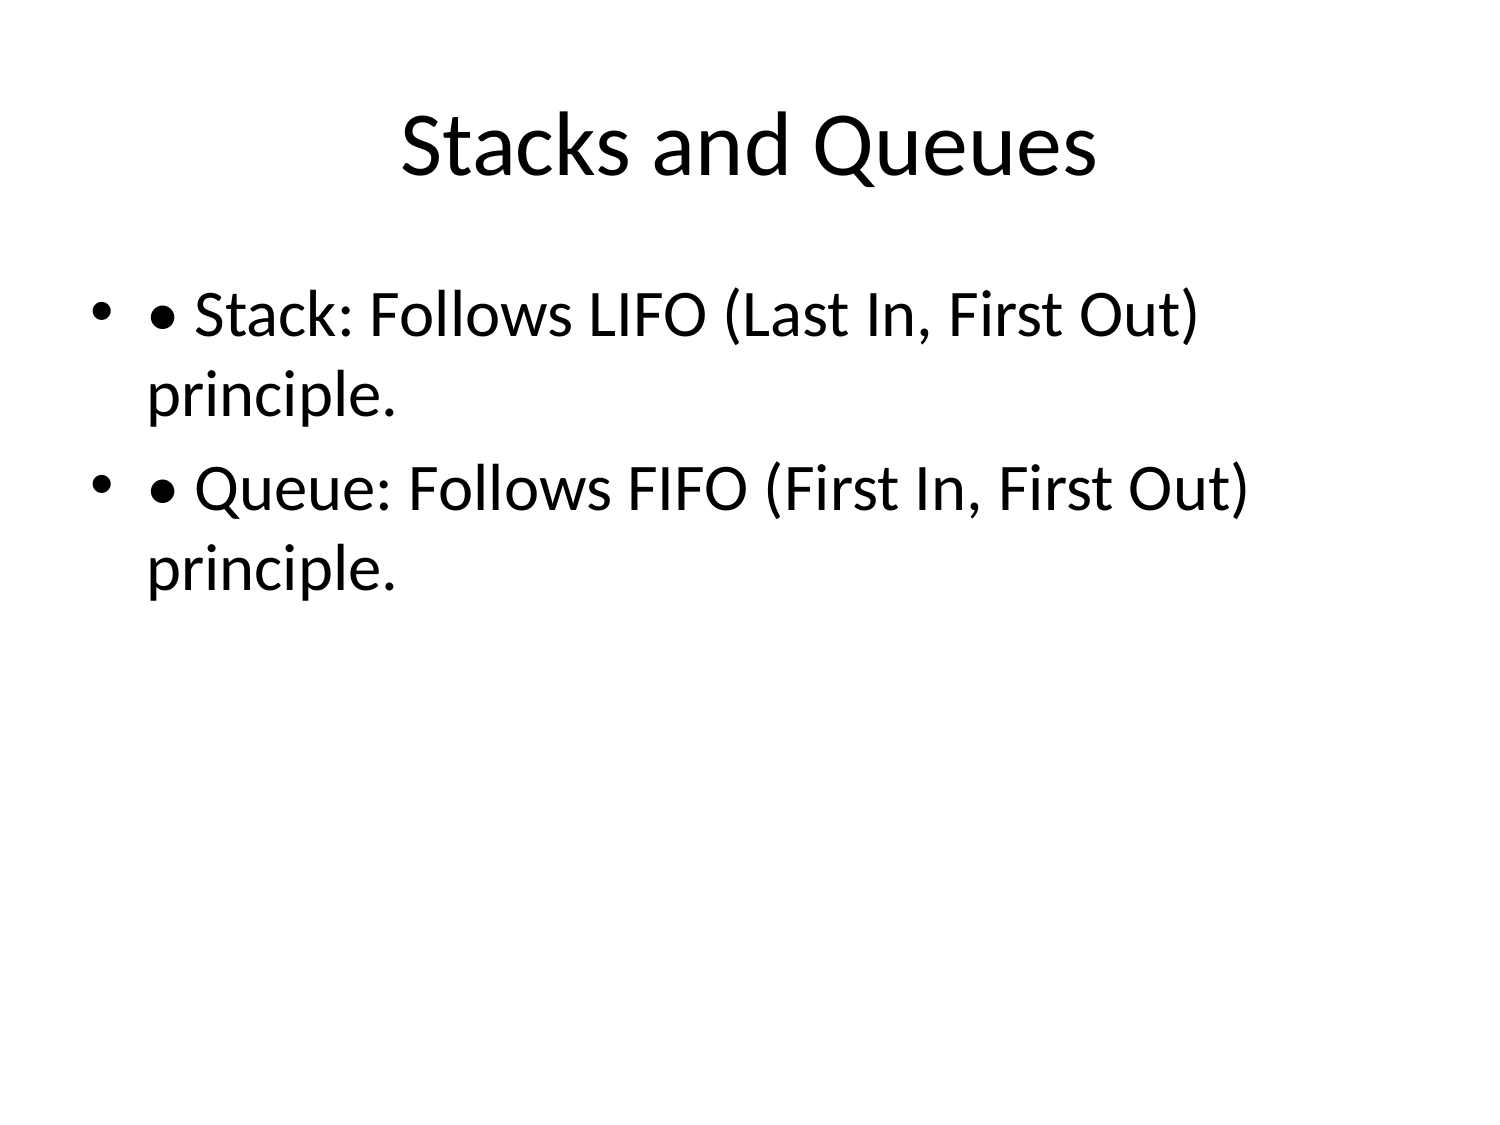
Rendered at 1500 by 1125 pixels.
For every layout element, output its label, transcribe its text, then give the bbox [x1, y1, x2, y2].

list • Stack: Follows LIFO (Last In, First Out) principle. • Queue: Follows FIFO (First In, First Out) principle. [75, 262, 1425, 1005]
title Stacks and Queues [75, 45, 1425, 233]
